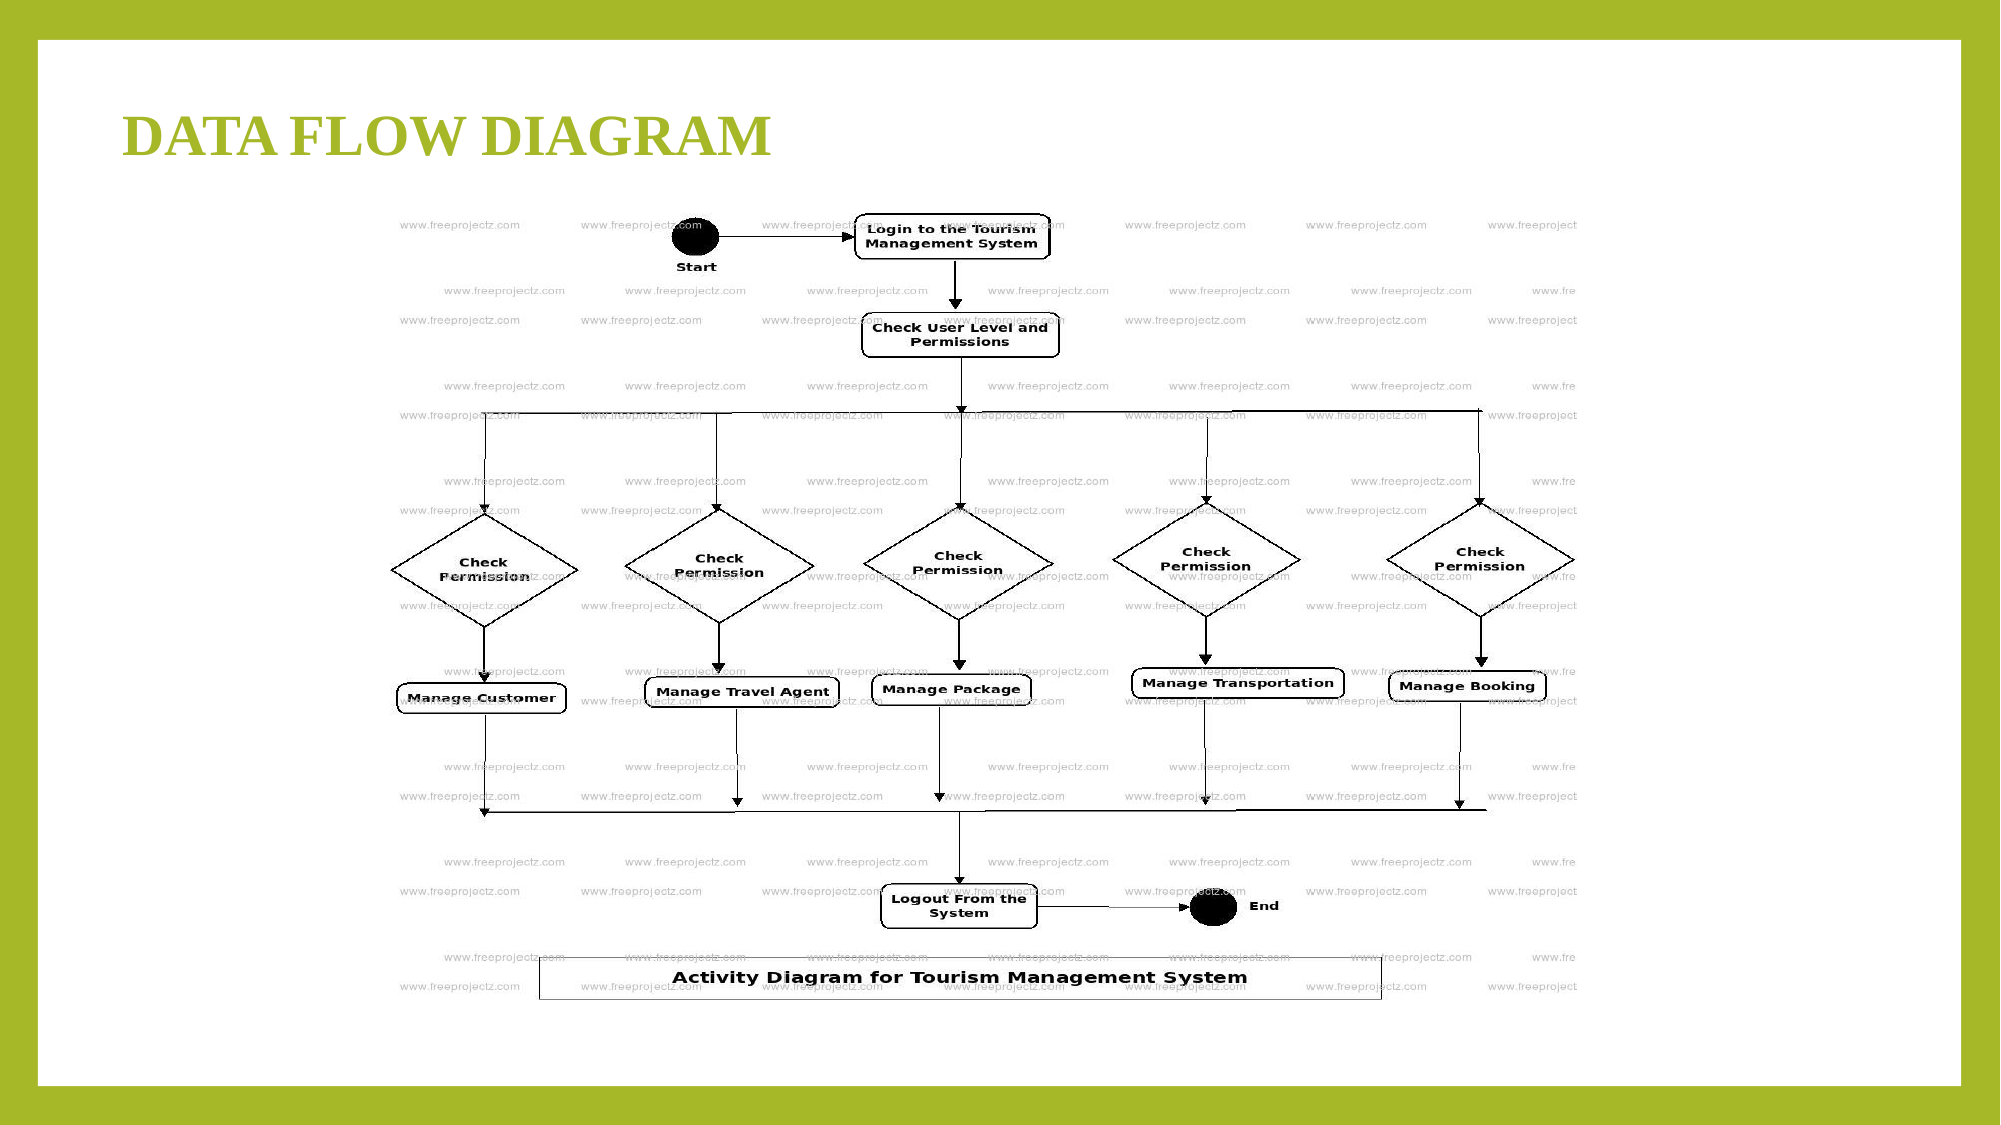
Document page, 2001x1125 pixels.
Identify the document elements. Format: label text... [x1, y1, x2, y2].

title DATA FLOW DIAGRAM [107, 24, 1728, 248]
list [389, 212, 1577, 1001]
